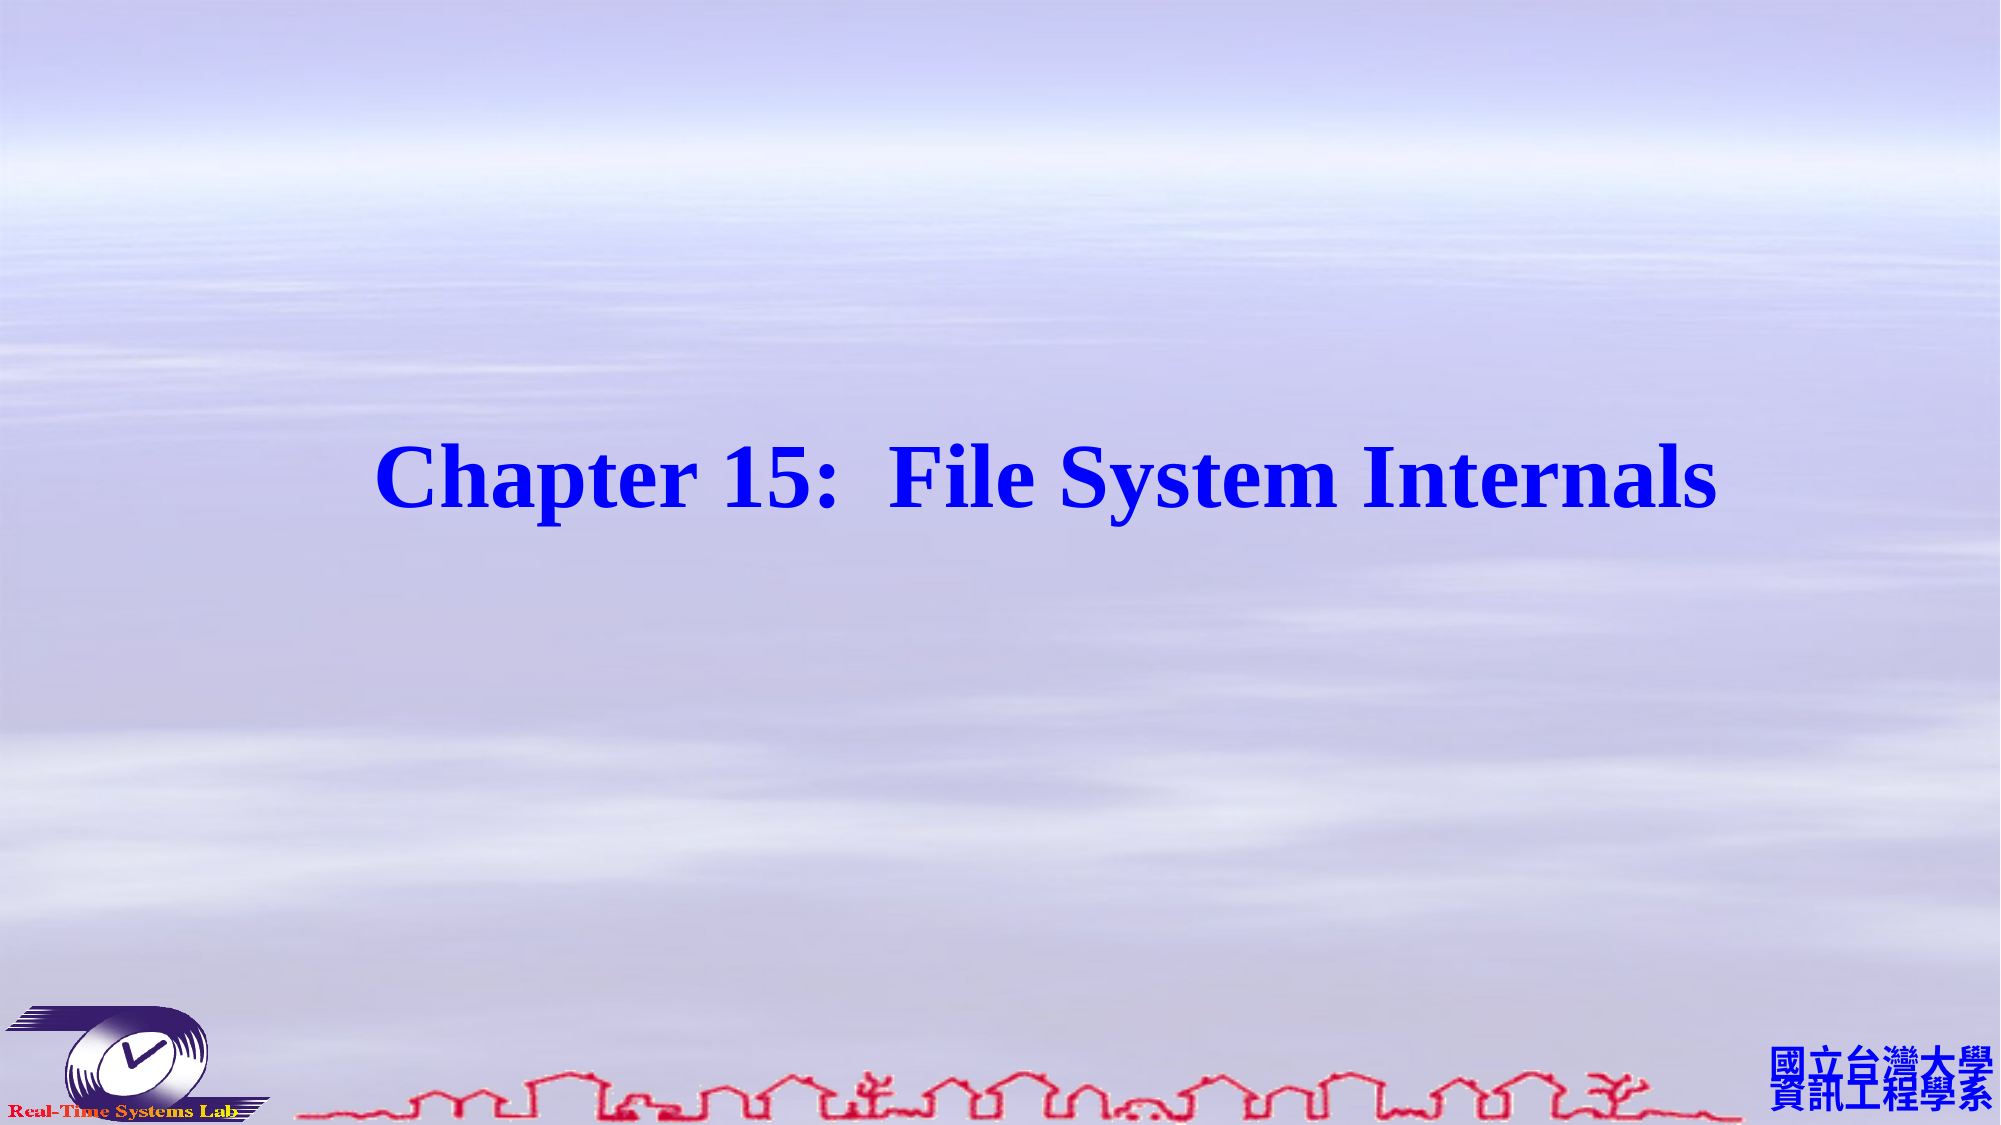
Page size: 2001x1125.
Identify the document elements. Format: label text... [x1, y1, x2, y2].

picture [0, 0, 2001, 1125]
title Chapter 15: File System Internals [173, 349, 1921, 591]
